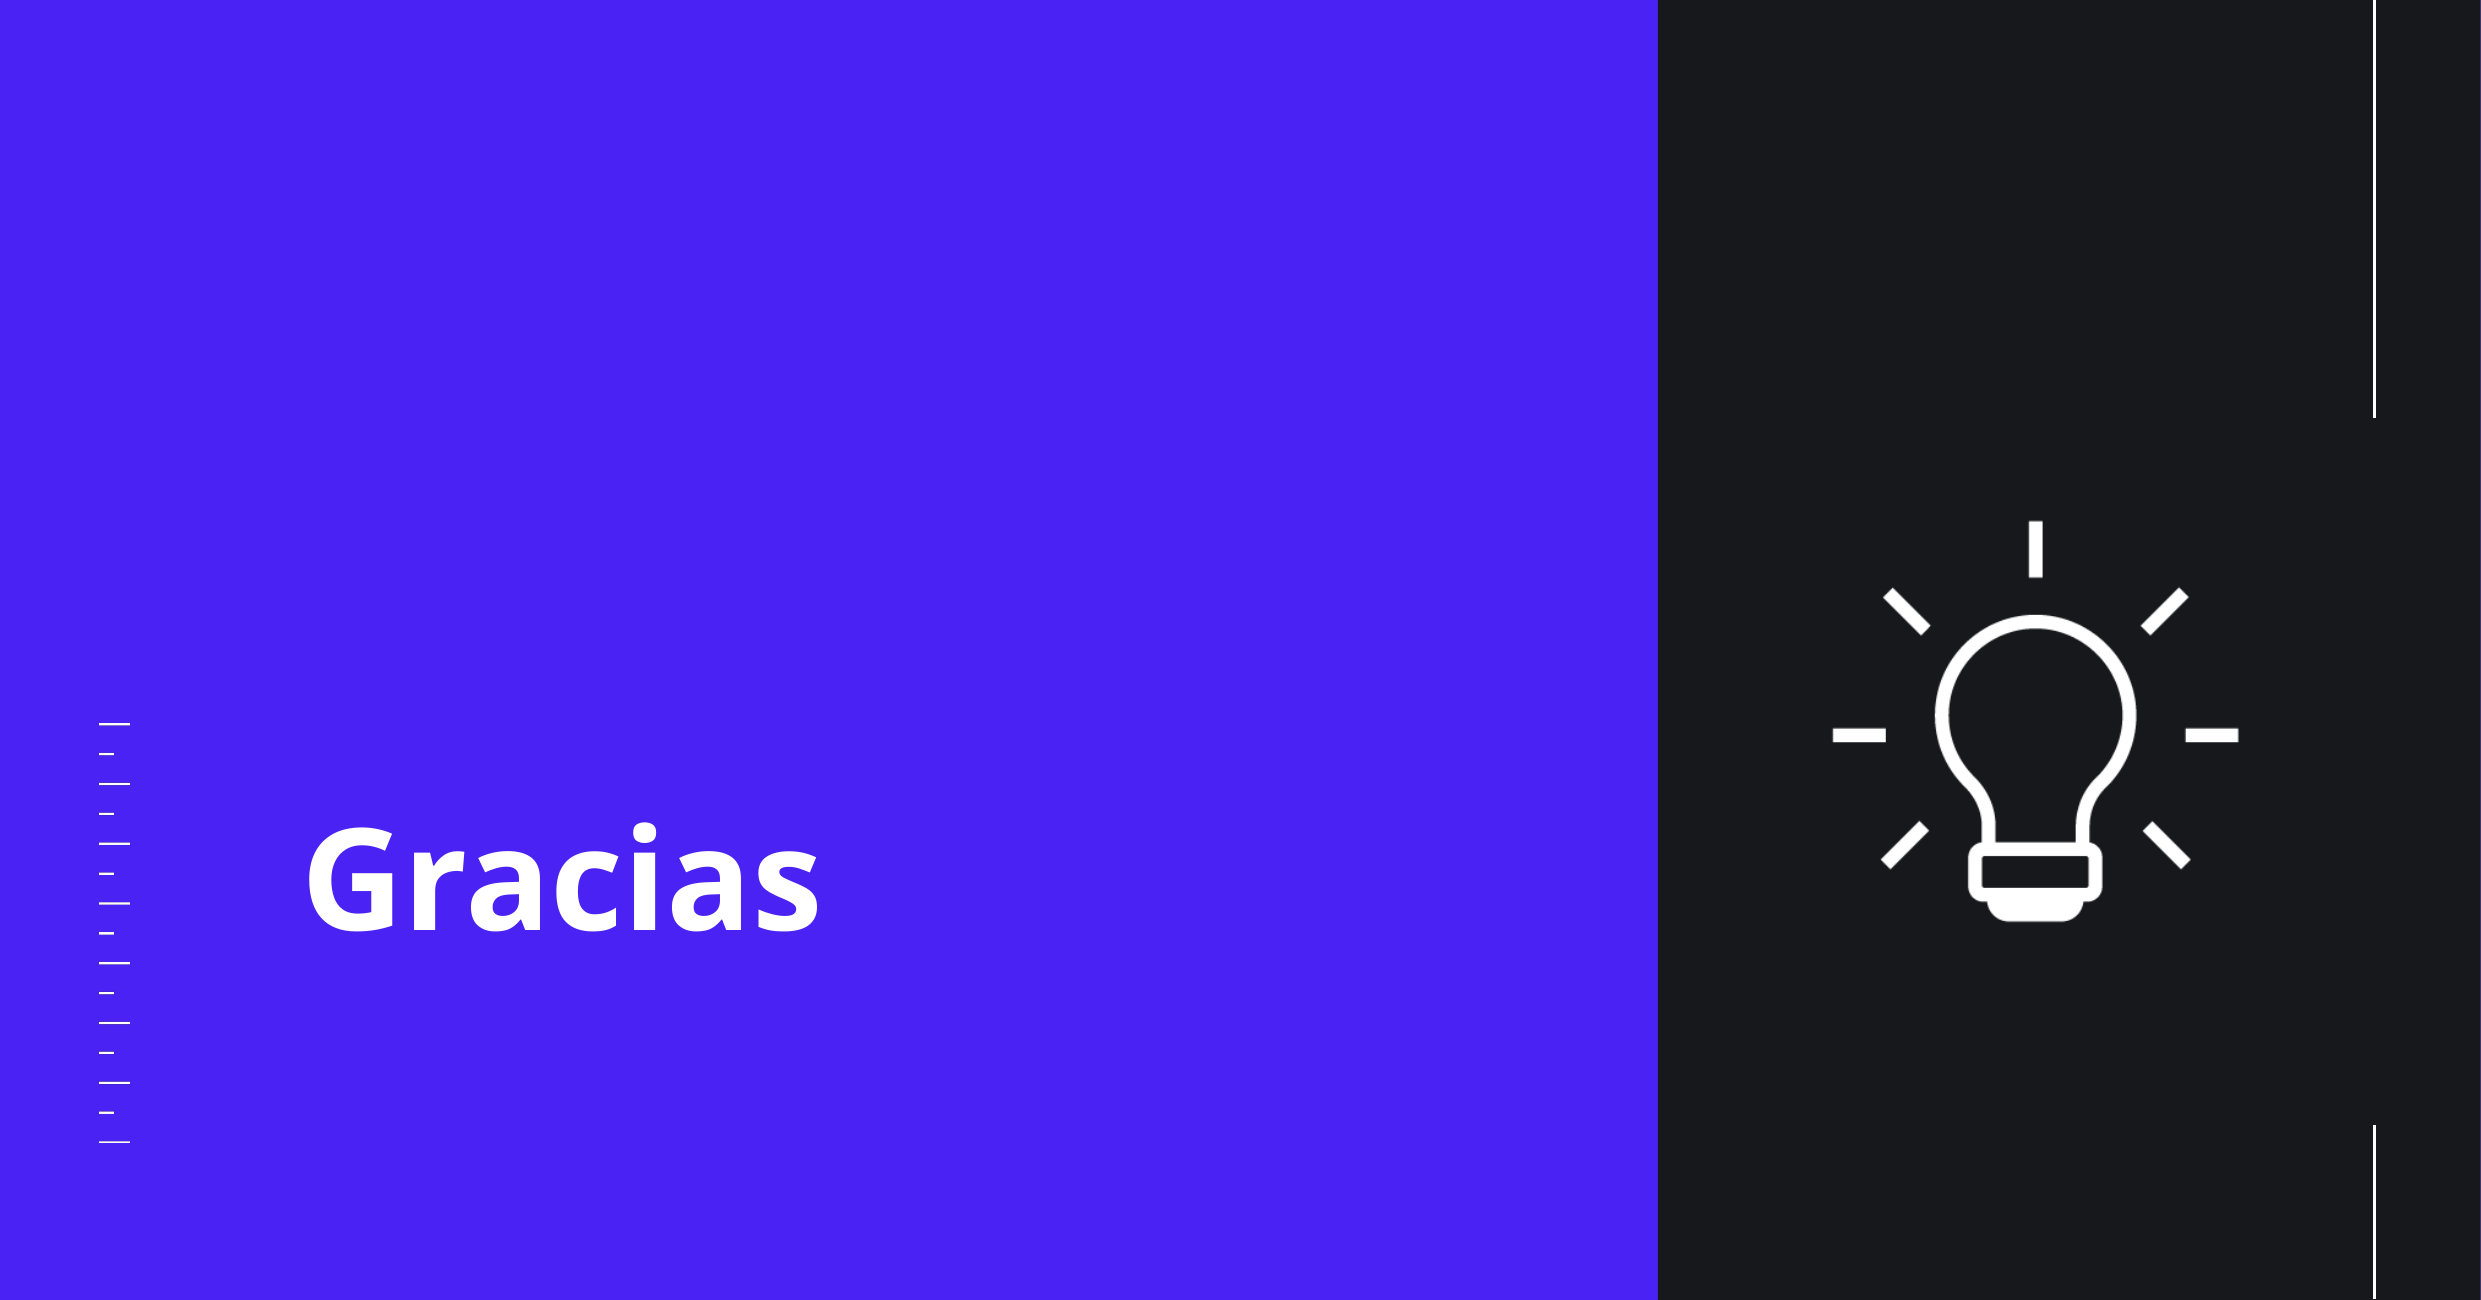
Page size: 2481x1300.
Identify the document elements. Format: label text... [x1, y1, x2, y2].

text_box Gracias [277, 695, 1461, 1053]
picture [99, 723, 130, 1143]
picture [1788, 473, 2284, 970]
text_box [1657, 0, 2481, 1300]
